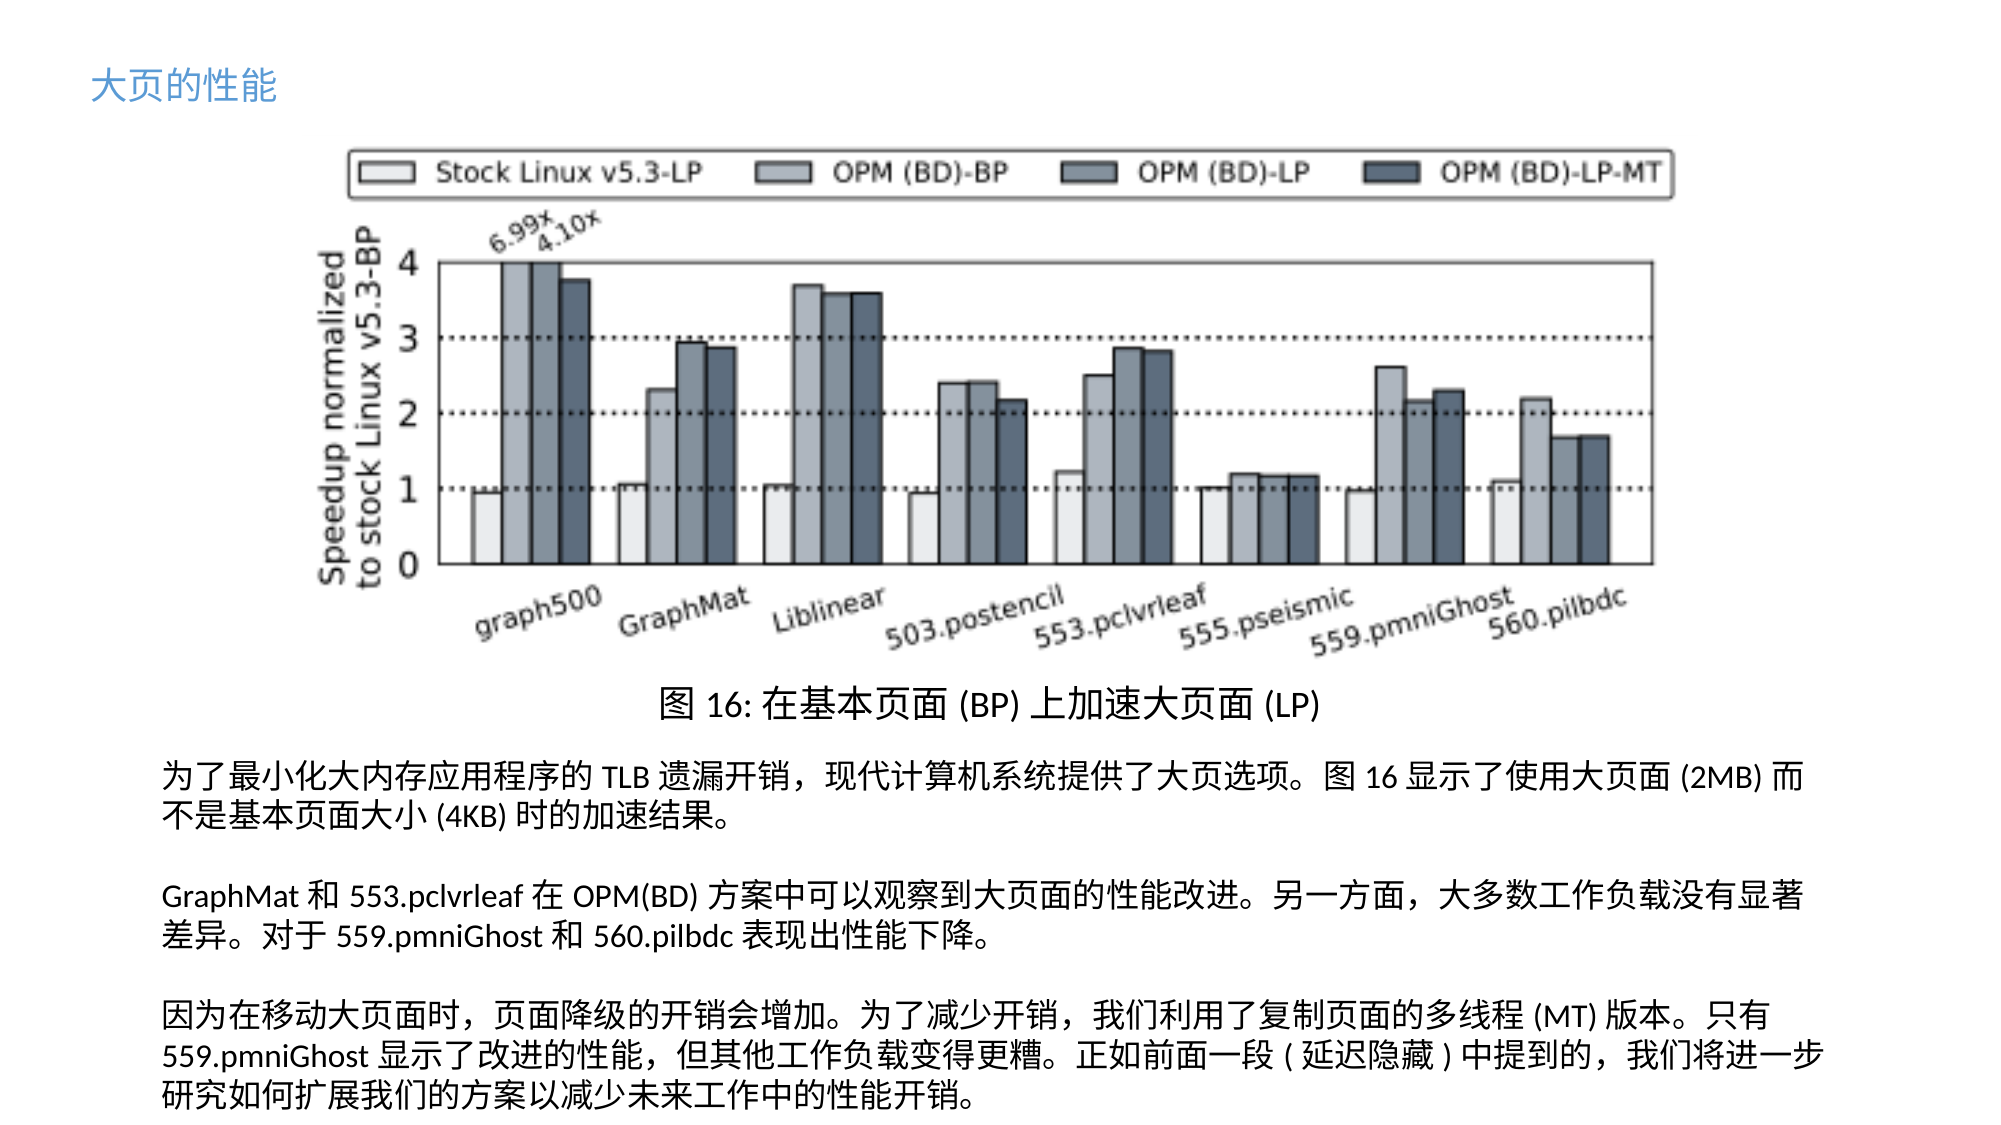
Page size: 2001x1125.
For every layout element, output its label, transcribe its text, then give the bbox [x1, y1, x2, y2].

text_box 为了最小化大内存应用程序的TLB遗漏开销，现代计算机系统提供了大页选项。图16显示了使用大页面(2MB)而不是基本页面大小(4KB)时的加速结果。 GraphMat和553.pclvrleaf在OPM(BD)方案中可以观察到大页面的性能改进。另一方面，大多数工作负载没有显著差异。对于559.pmniGhost和560.pilbdc表现出性能下降。 因为在移动大页面时，页面降级的开销会增加。为了减少开销，我们利用了复制页面的多线程(MT)版本。只有559.pmniGhost显示了改进的性能，但其他工作负载变得更糟。正如前面一段(延迟隐藏)中提到的，我们将进一步研究如何扩展我们的方案以减少未来工作中的性能开销。 [146, 747, 1850, 1122]
text_box 大页的性能 [75, 54, 644, 115]
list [301, 134, 1698, 673]
text_box 图16:在基本页面(BP)上加速大页面(LP) [643, 673, 1495, 733]
